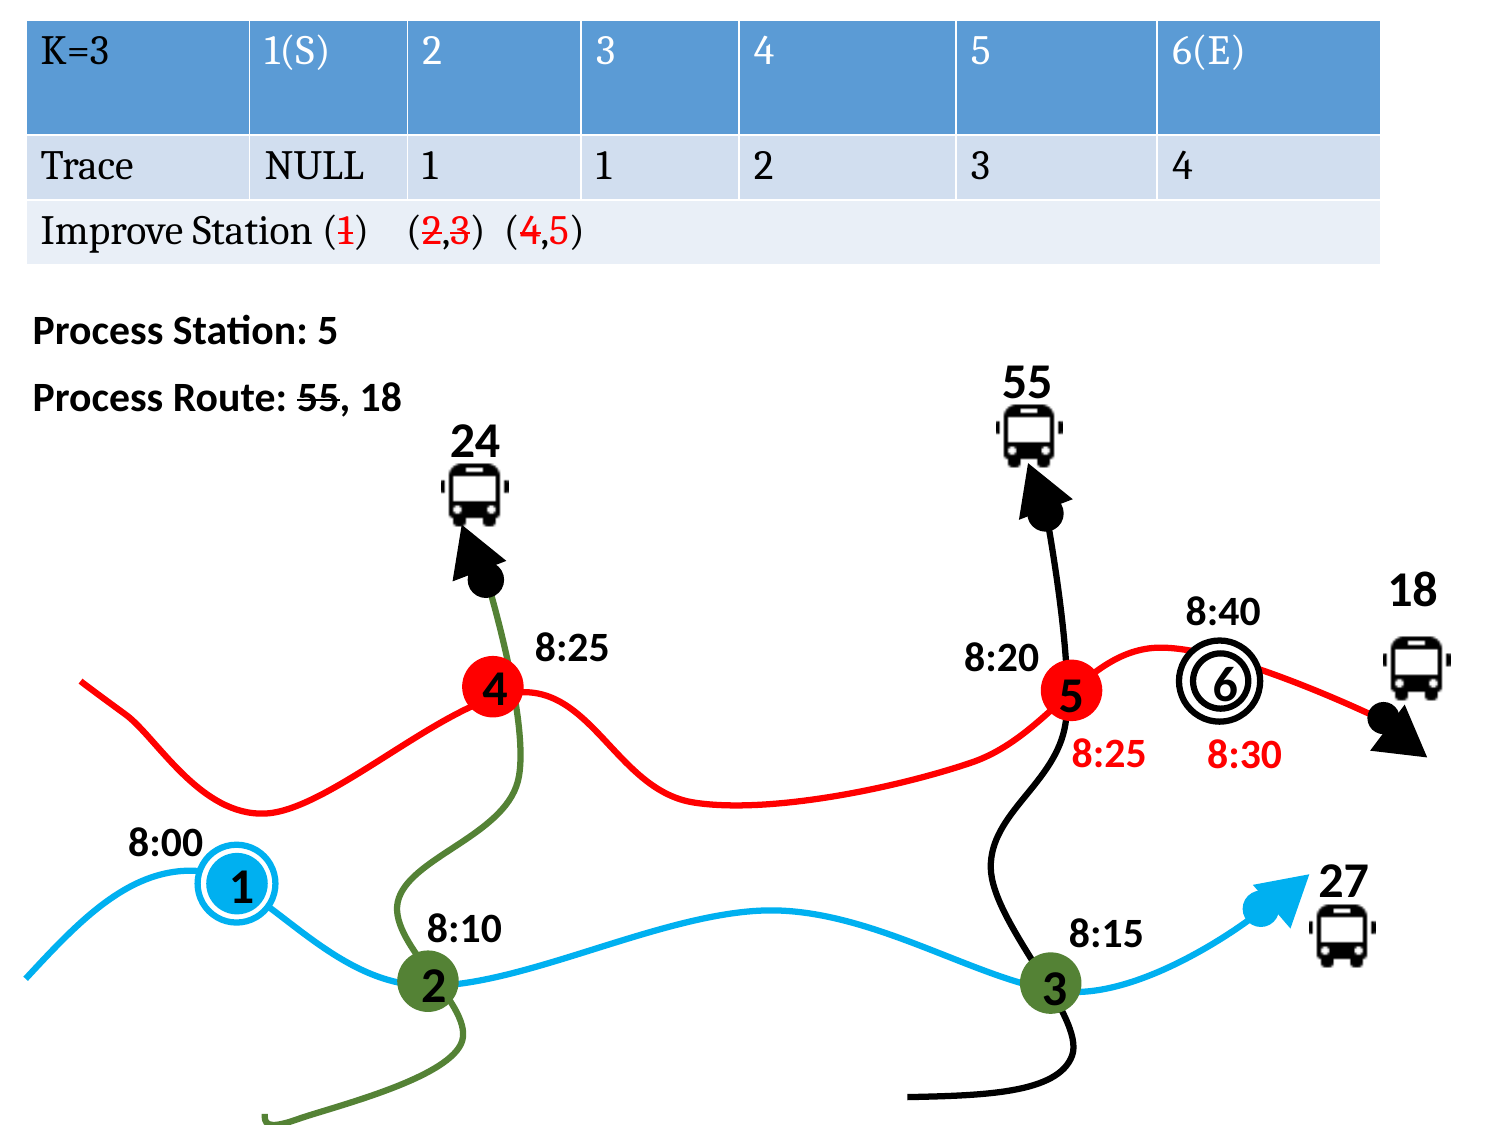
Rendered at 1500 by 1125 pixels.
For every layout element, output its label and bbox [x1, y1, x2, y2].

picture [1383, 635, 1451, 703]
table_header [1158, 21, 1380, 134]
table_cell [957, 136, 1156, 199]
table_cell [250, 136, 407, 199]
picture [1309, 903, 1376, 970]
table_cell [740, 136, 955, 199]
table_header [957, 21, 1156, 134]
table_cell [1158, 136, 1380, 199]
table_header [408, 21, 580, 134]
text_box [1372, 549, 1453, 624]
table_cell [408, 136, 580, 199]
table_cell [27, 136, 249, 199]
picture [996, 403, 1063, 470]
table_cell [27, 201, 1380, 264]
table_header [250, 21, 407, 134]
text_box [435, 399, 516, 475]
text_box [18, 295, 354, 361]
table_header [27, 21, 249, 134]
table_header [582, 21, 738, 134]
text_box [987, 340, 1068, 416]
picture [441, 462, 509, 529]
text_box [17, 362, 418, 428]
text_box [24, 470, 1428, 1125]
table_header [740, 21, 955, 134]
table_cell [582, 136, 738, 199]
